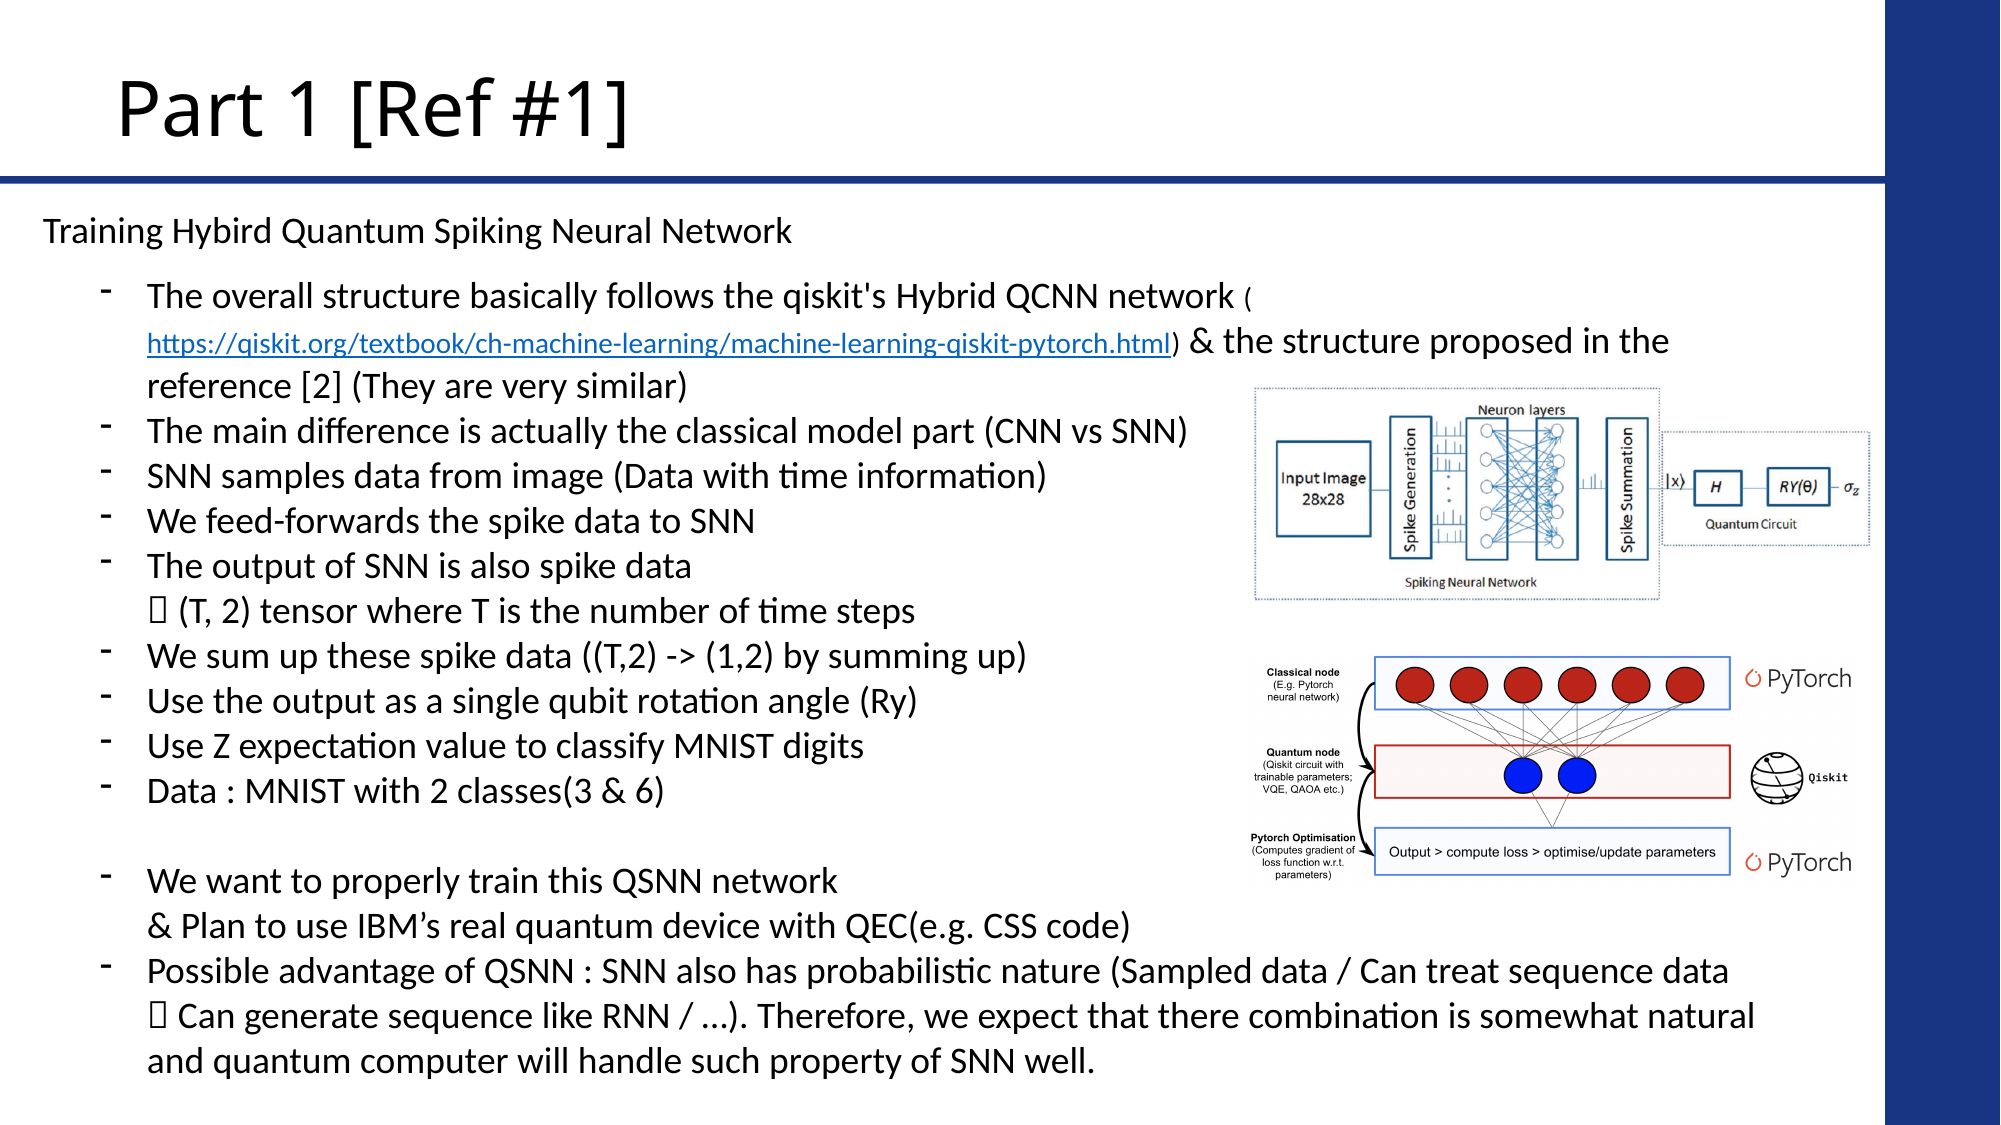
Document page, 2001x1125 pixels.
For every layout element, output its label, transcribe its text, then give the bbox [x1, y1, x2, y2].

text_box [1884, 0, 2000, 175]
text_box [0, 175, 2000, 185]
picture [1247, 649, 1856, 887]
text_box Training Hybird Quantum Spiking Neural Network [27, 198, 943, 259]
title Part 1 [Ref #1] [100, 62, 1826, 161]
picture [1247, 380, 1875, 605]
text_box [1884, 185, 2000, 1125]
text_box The overall structure basically follows the qiskit's Hybrid QCNN network (https://qiskit.org/textbook/ch-machine-learning/machine-learning-qiskit-pytorch.html) & the structure proposed in the reference [2] (They are very similar) The main difference is actually the classical model part (CNN vs SNN) SNN samples data from image (Data with time information) We feed-forwards the spike data to SNN The output of SNN is also spike data  (T, 2) tensor where T is the number of time steps We sum up these spike data ((T,2) -> (1,2) by summing up) Use the output as a single qubit rotation angle (Ry) Use Z expectation value to classify MNIST digits Data : MNIST with 2 classes(3 & 6) We want to properly train this QSNN network & Plan to use IBM’s real quantum device with QEC(e.g. CSS code) Possible advantage of QSNN : SNN also has probabilistic nature (Sampled data / Can treat sequence data  Can generate sequence like RNN / …). Therefore, we expect that there combination is somewhat natural and quantum computer will handle such property of SNN well. [84, 264, 1774, 1089]
